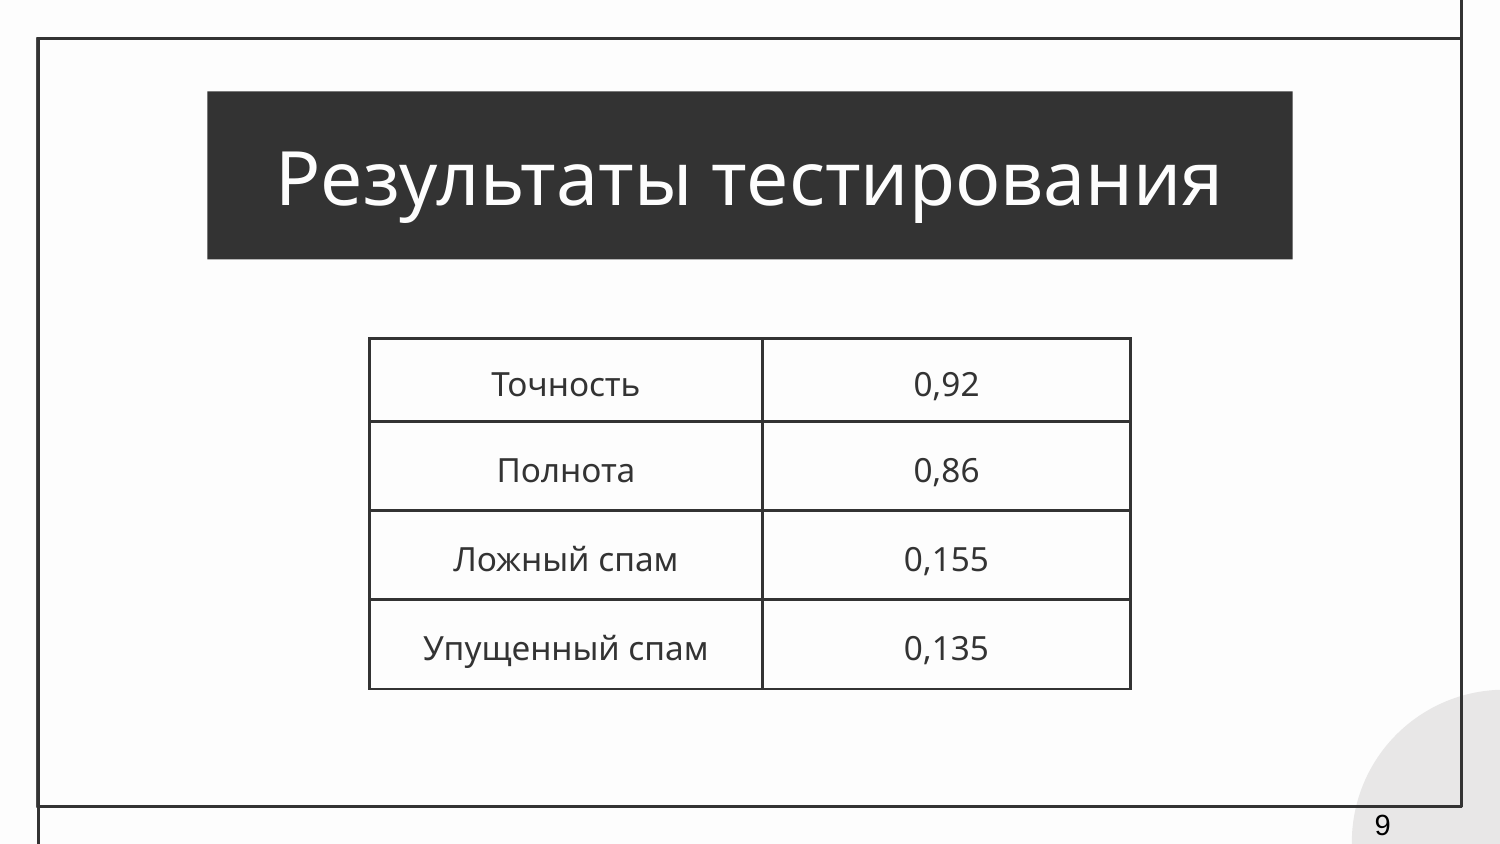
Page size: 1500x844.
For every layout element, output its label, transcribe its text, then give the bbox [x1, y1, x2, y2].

table_header Точность [371, 340, 761, 420]
text_box 9 [1359, 798, 1500, 844]
table_cell Упущенный спам [371, 601, 761, 688]
table_cell 0,155 [764, 512, 1129, 598]
table_cell 0,86 [764, 423, 1129, 509]
table_header 0,92 [764, 340, 1129, 420]
table_cell 0,135 [764, 601, 1129, 688]
table_cell Полнота [371, 423, 761, 509]
text_box Результаты тестирования [207, 91, 1293, 260]
table_cell Ложный спам [371, 512, 761, 598]
